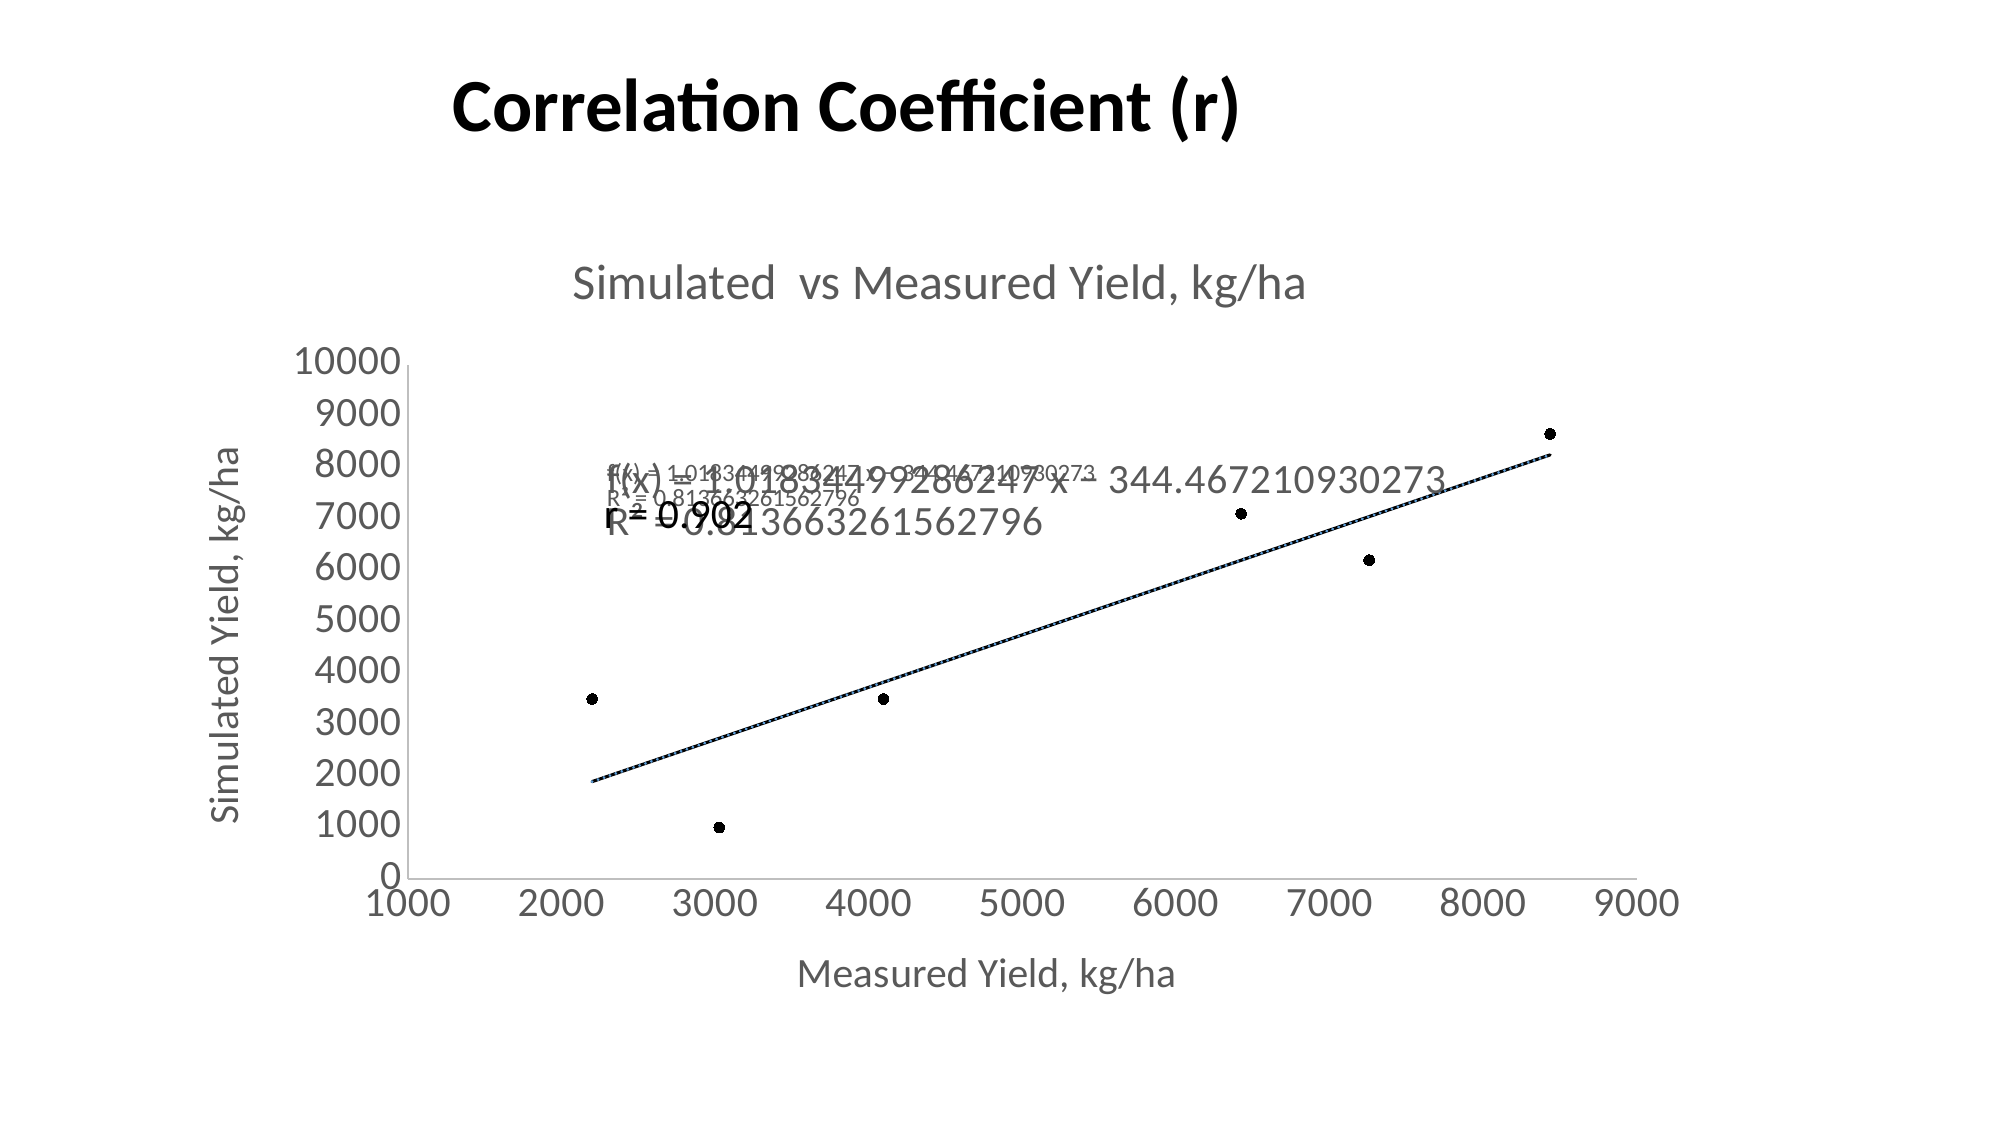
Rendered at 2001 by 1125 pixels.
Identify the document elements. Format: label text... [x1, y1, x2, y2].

chart [167, 223, 1712, 1036]
text_box Correlation Coefficient (r) [437, 49, 1275, 155]
